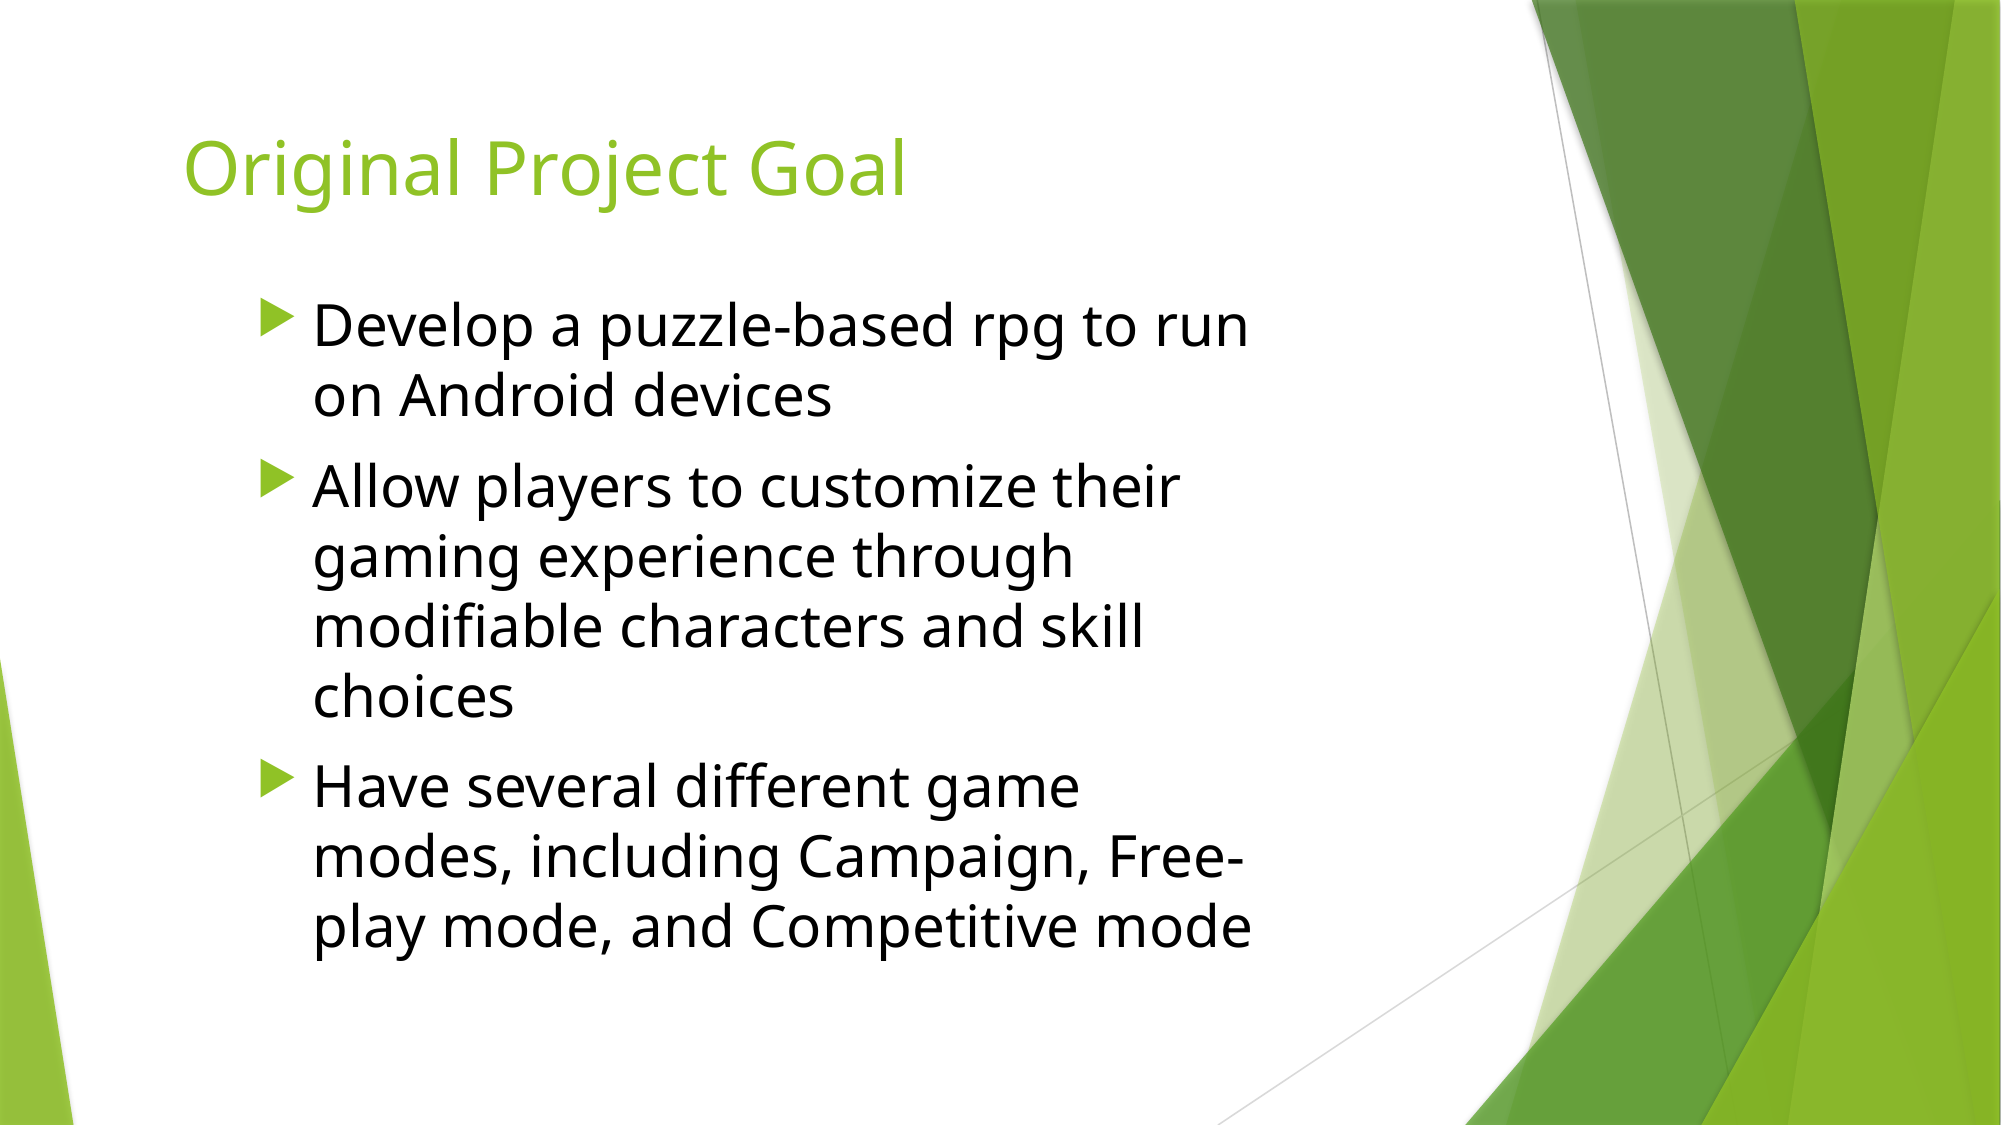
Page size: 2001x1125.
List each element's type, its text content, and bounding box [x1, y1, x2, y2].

title Original Project Goal [112, 112, 944, 915]
list Develop a puzzle-based rpg to run on Android devices Allow players to customize their gaming experience through modifiable characters and skill choices Have several different game modes, including Campaign, Free-play mode, and Competitive mode [241, 281, 1273, 1084]
